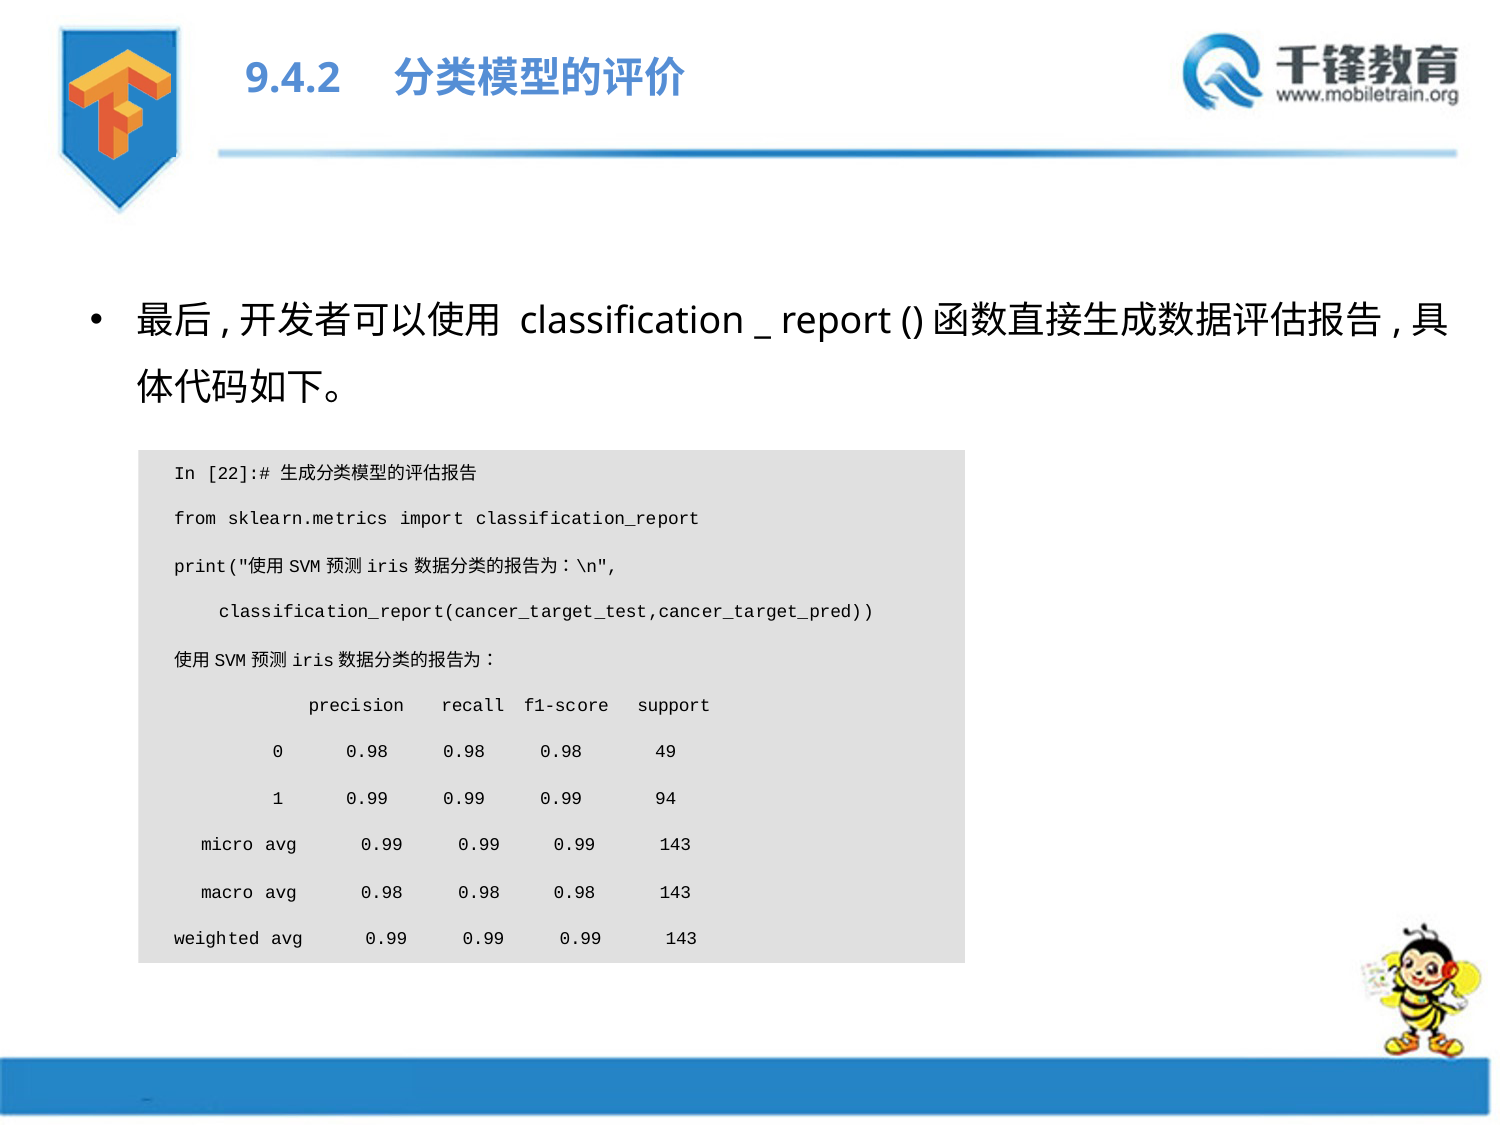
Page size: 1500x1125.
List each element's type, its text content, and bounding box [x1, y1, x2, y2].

text_box 9.4.2 分类模型的评价 [230, 29, 1069, 122]
picture [0, 416, 1500, 1125]
picture [0, 0, 1500, 265]
text_box 最后,开发者可以使用 classification _ report ()函数直接生成数据评估报告,具体代码如下。 [0, 265, 1500, 416]
